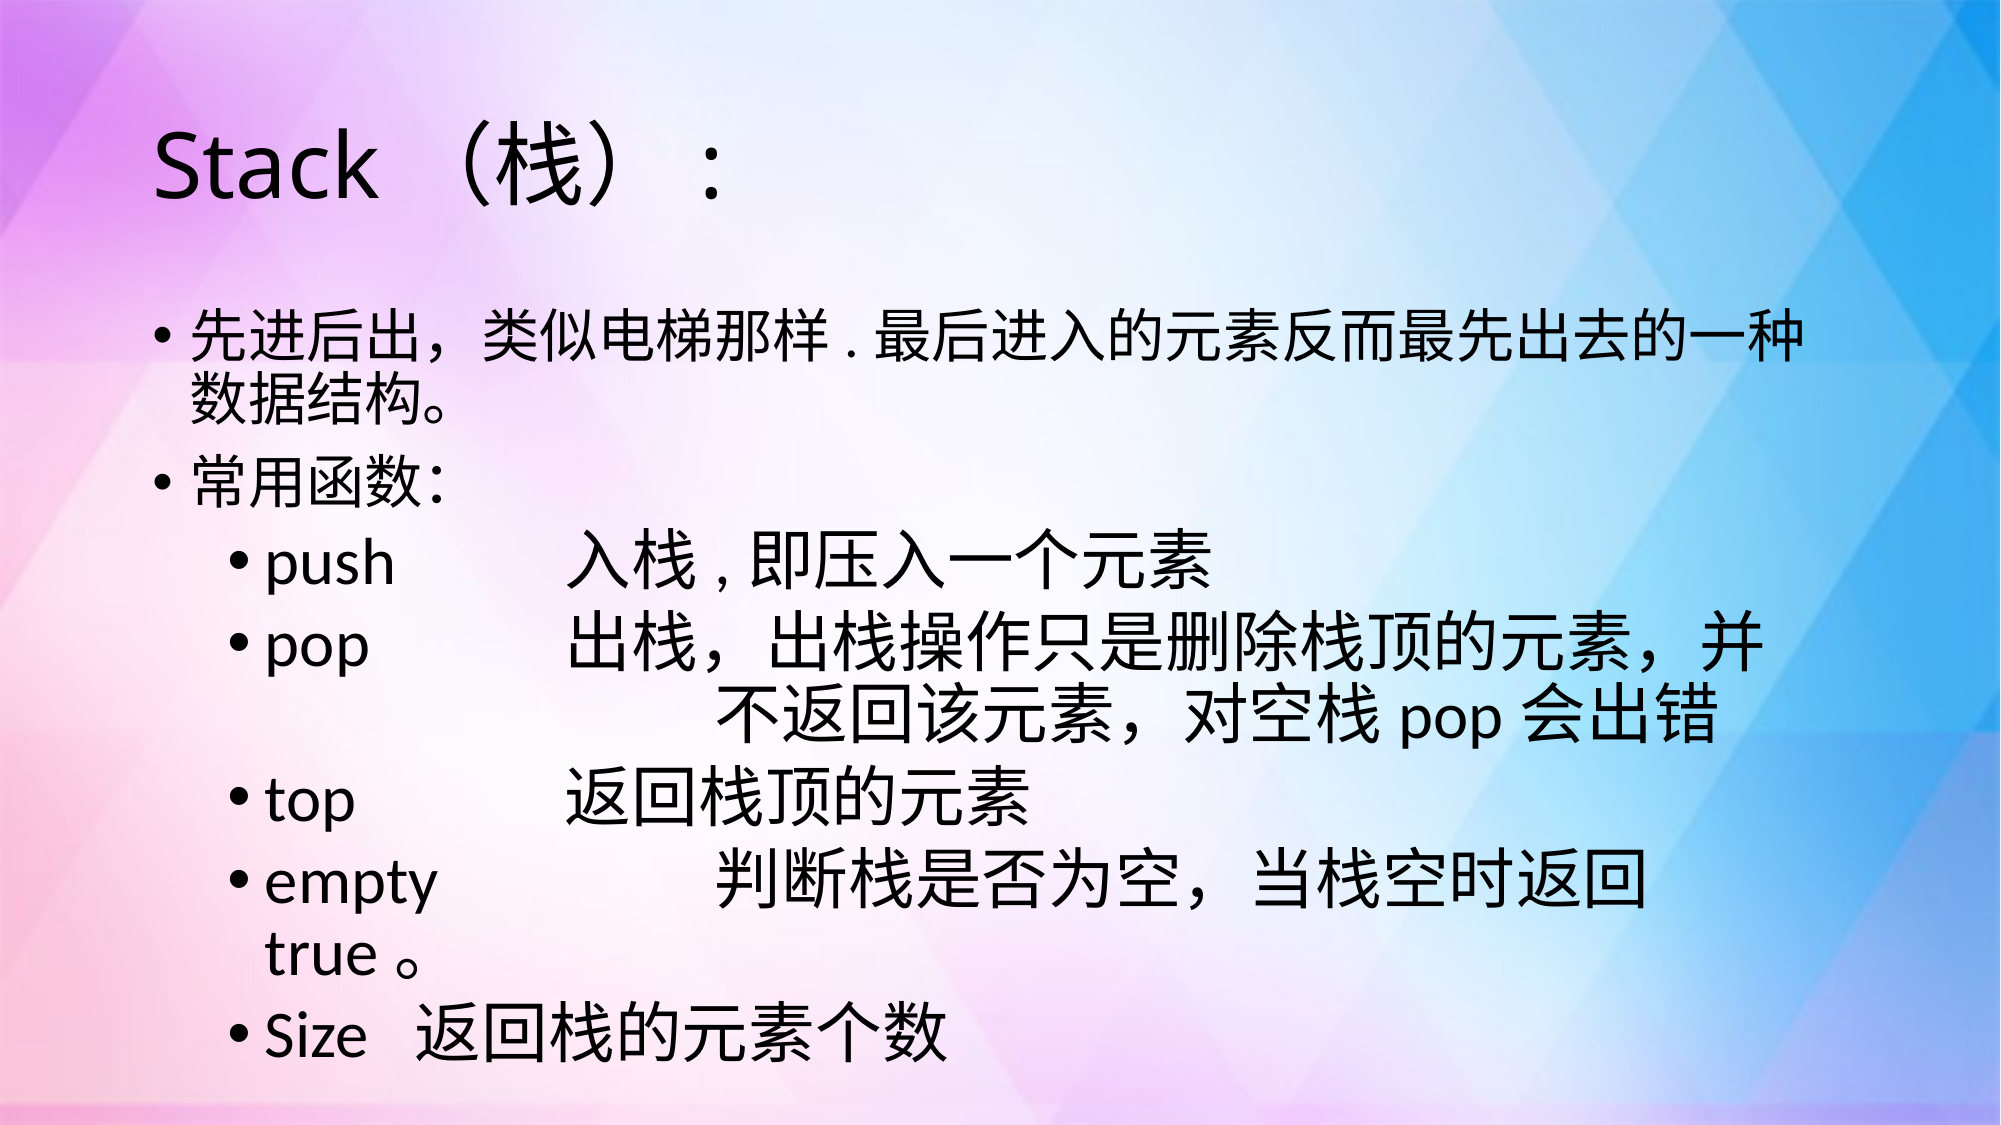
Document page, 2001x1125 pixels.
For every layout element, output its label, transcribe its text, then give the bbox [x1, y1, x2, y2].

title Stack（栈）: [137, 59, 1863, 278]
picture [0, 0, 2001, 1125]
list 先进后出，类似电梯那样.最后进入的元素反而最先出去的一种数据结构。 常用函数： push 入栈,即压入一个元素 pop 出栈，出栈操作只是删除栈顶的元素，并 不返回该元素，对空栈pop会出错 top 返回栈顶的元素 empty 判断栈是否为空，当栈空时返回true。 Size 返回栈的元素个数 [137, 299, 1863, 1014]
